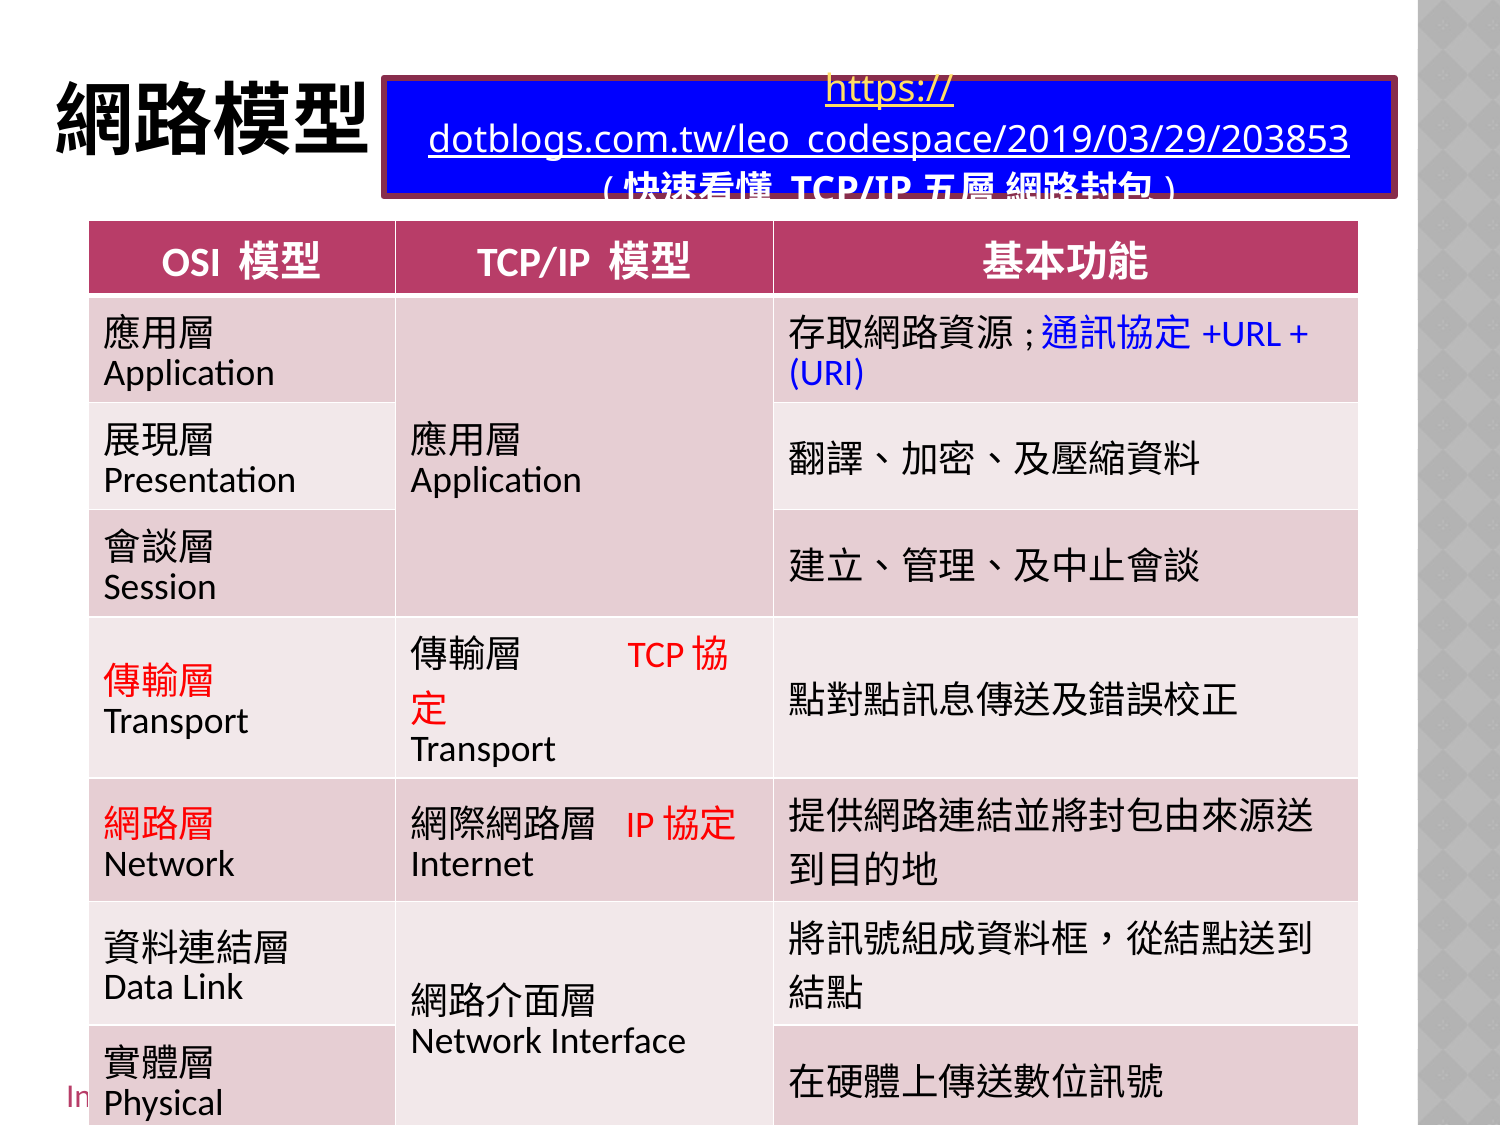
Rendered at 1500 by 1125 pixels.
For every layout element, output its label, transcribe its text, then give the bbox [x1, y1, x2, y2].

table_cell 實體層 Physical [89, 1026, 395, 1125]
table_cell 網路介面層 Network Interface [396, 902, 773, 1125]
table_cell 提供網路連結並將封包由來源送到目的地 [774, 779, 1358, 901]
table_cell 傳輸層 Transport [89, 618, 395, 777]
table_header 基本功能 [774, 221, 1358, 293]
title 網路模型 [46, 52, 1395, 164]
table_cell 存取網路資源;通訊協定+URL + (URI) [774, 298, 1358, 402]
table_cell 網路層 Network [89, 779, 395, 901]
text_box https://dotblogs.com.tw/leo_codespace/2019/03/29/203853 (快速看懂 TCP/IP五層 網路封包) [381, 75, 1398, 199]
table_cell 將訊號組成資料框，從結點送到結點 [774, 902, 1358, 1024]
table_cell 在硬體上傳送數位訊號 [774, 1026, 1358, 1125]
table_header OSI 模型 [89, 221, 395, 293]
table_header TCP/IP 模型 [396, 221, 773, 293]
table_cell 翻譯、加密、及壓縮資料 [774, 403, 1358, 509]
table_cell 會談層 Session [89, 510, 395, 616]
table_cell 應用層 Application [89, 298, 395, 402]
table_cell 展現層 Presentation [89, 403, 395, 509]
table_cell 資料連結層 Data Link [89, 902, 395, 1024]
table_cell 應用層 Application [396, 298, 773, 616]
table_cell 建立、管理、及中止會談 [774, 510, 1358, 616]
table_cell 傳輸層 TCP協定 Transport [396, 618, 773, 777]
table_cell 點對點訊息傳送及錯誤校正 [774, 618, 1358, 777]
table_cell 網際網路層 IP協定 Internet [396, 779, 773, 901]
